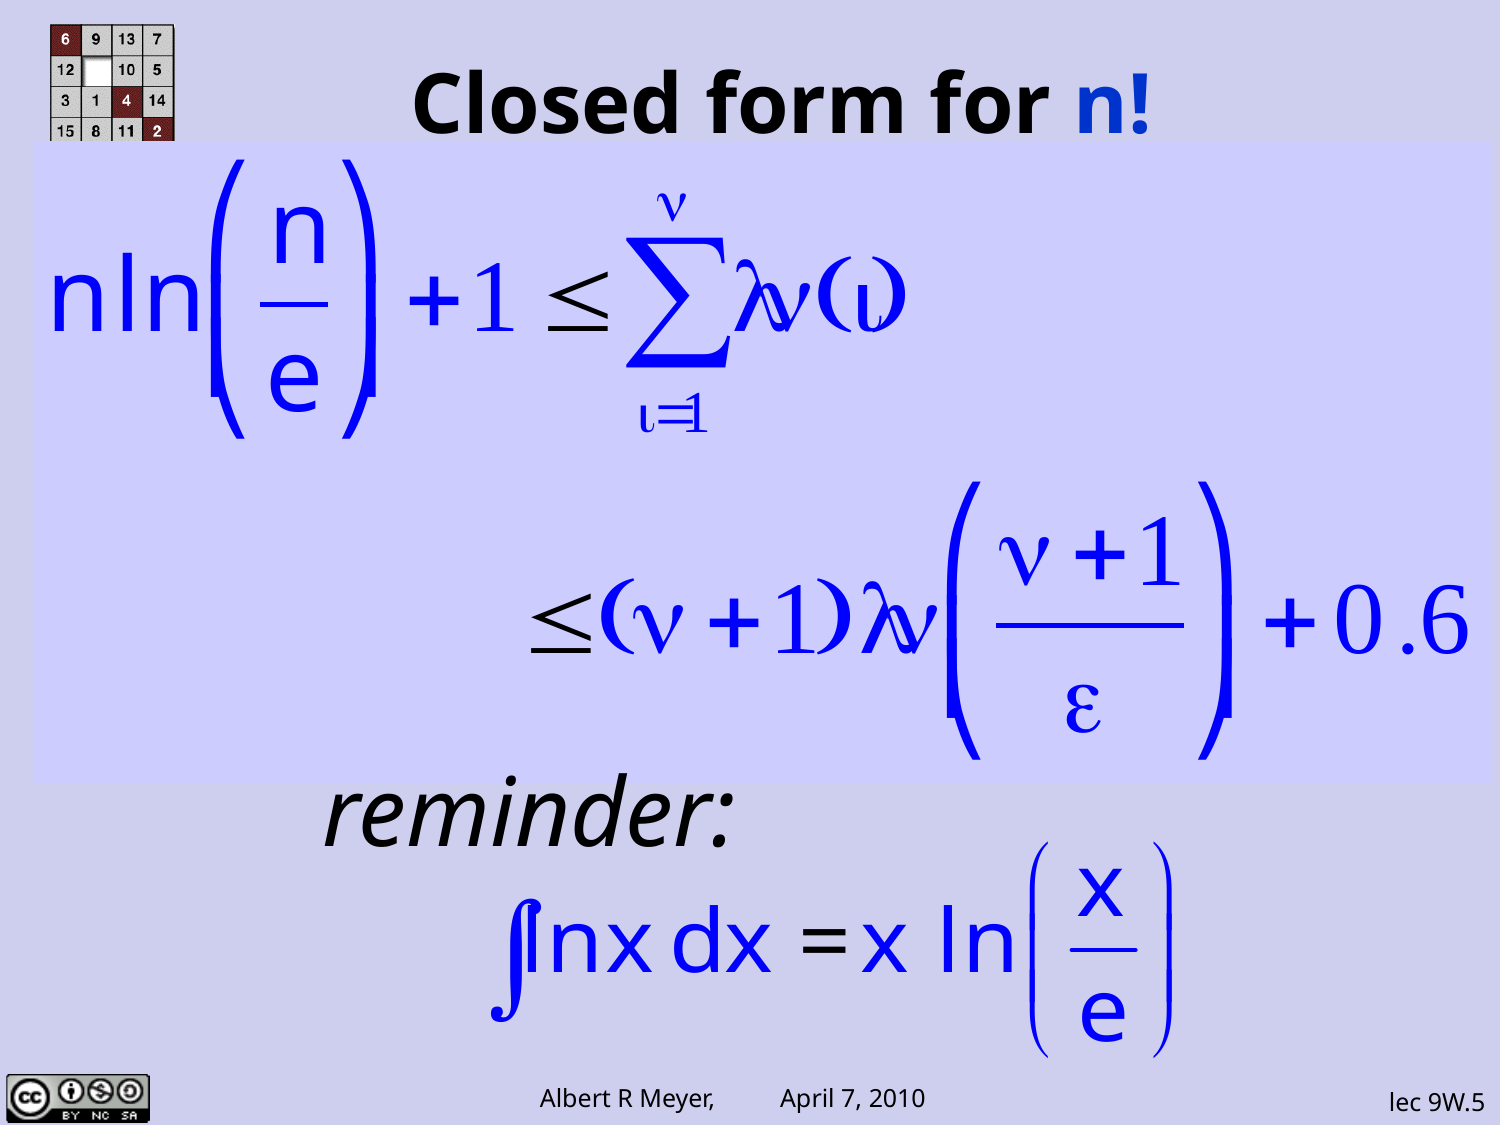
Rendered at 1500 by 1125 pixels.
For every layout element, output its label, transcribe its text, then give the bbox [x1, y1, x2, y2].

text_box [307, 743, 1201, 1076]
picture [6, 1074, 150, 1123]
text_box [32, 140, 1493, 785]
title Closed form for n! [187, 24, 1376, 139]
picture [50, 24, 175, 140]
